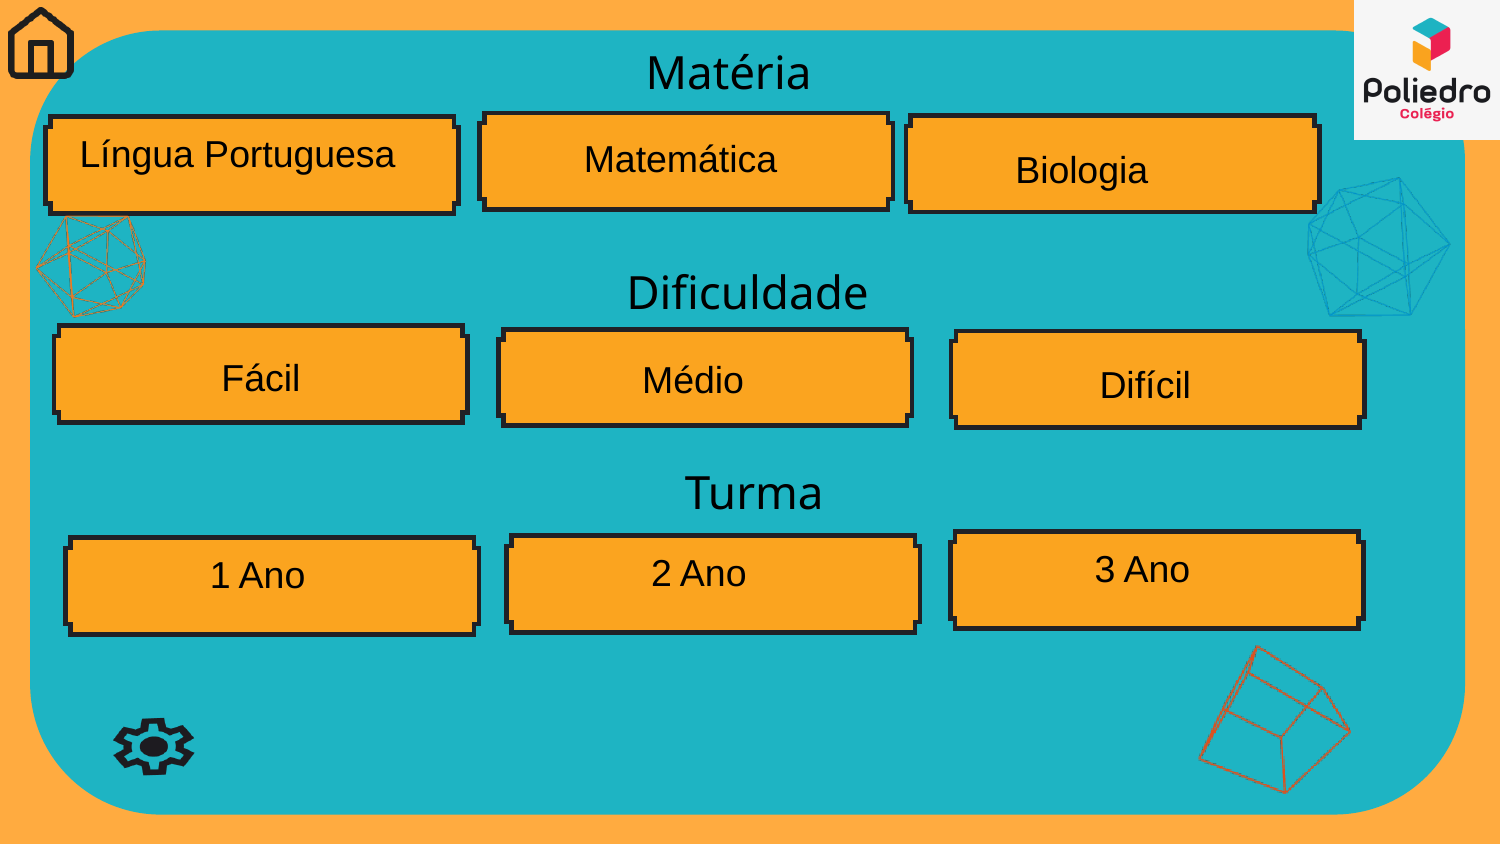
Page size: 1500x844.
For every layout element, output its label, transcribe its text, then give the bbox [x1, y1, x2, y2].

text_box Médio [558, 340, 828, 398]
picture [1, 3, 80, 83]
picture [1288, 165, 1457, 334]
text_box 3 Ano [958, 529, 1326, 588]
picture [103, 711, 203, 783]
text_box Língua Portuguesa [54, 114, 421, 173]
text_box Difícil [1011, 345, 1280, 404]
picture [1186, 632, 1355, 802]
text_box [506, 535, 921, 633]
text_box Matemática [546, 120, 815, 178]
picture [1354, 0, 1500, 140]
text_box Dificuldade [379, 248, 1116, 324]
text_box Matéria [360, 28, 1097, 104]
text_box Biologia [947, 131, 1217, 189]
text_box [479, 112, 894, 210]
text_box [498, 329, 912, 426]
text_box Turma [385, 449, 1123, 524]
text_box 2 Ano [515, 533, 882, 592]
text_box [30, 30, 1466, 815]
text_box Fácil [126, 338, 396, 397]
text_box [54, 325, 468, 423]
text_box 1 Ano [74, 535, 441, 594]
text_box [950, 531, 1364, 629]
text_box [65, 537, 479, 635]
text_box [45, 116, 459, 214]
picture [29, 202, 159, 326]
text_box [905, 115, 1320, 213]
text_box [951, 330, 1365, 428]
